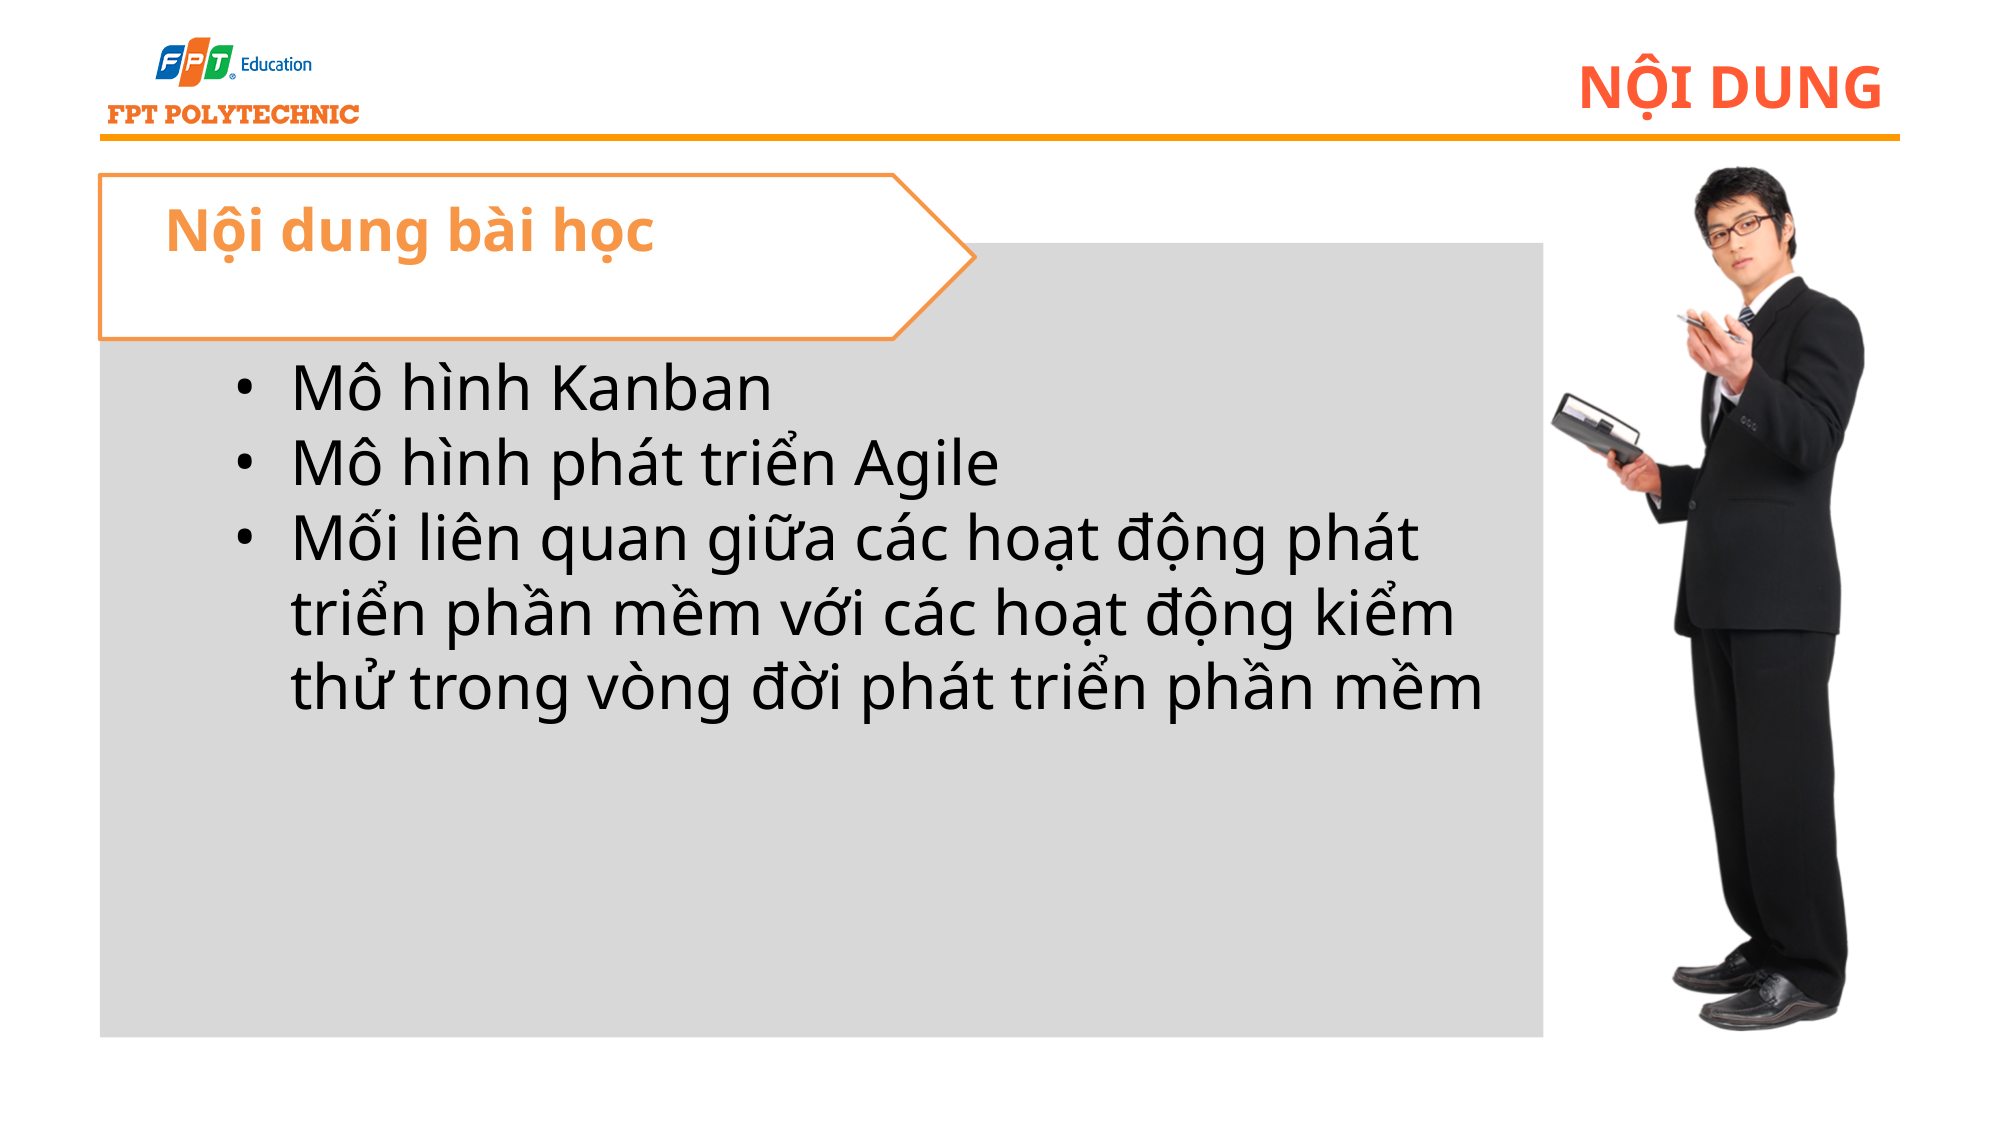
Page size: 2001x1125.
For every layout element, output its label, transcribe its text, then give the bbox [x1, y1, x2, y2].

picture [99, 25, 367, 134]
picture [1520, 166, 1901, 1046]
text_box Mô hình Kanban Mô hình phát triển Agile Mối liên quan giữa các hoạt động phát triển phần mềm với các hoạt động kiểm thử trong vòng đời phát triển phần mềm [218, 340, 1515, 986]
text_box Nội dung bài học [149, 186, 899, 261]
title Nội dung [366, 45, 1900, 125]
text_box [99, 340, 1515, 1038]
picture [99, 135, 367, 143]
text_box [99, 174, 976, 340]
text_box [894, 242, 1515, 340]
